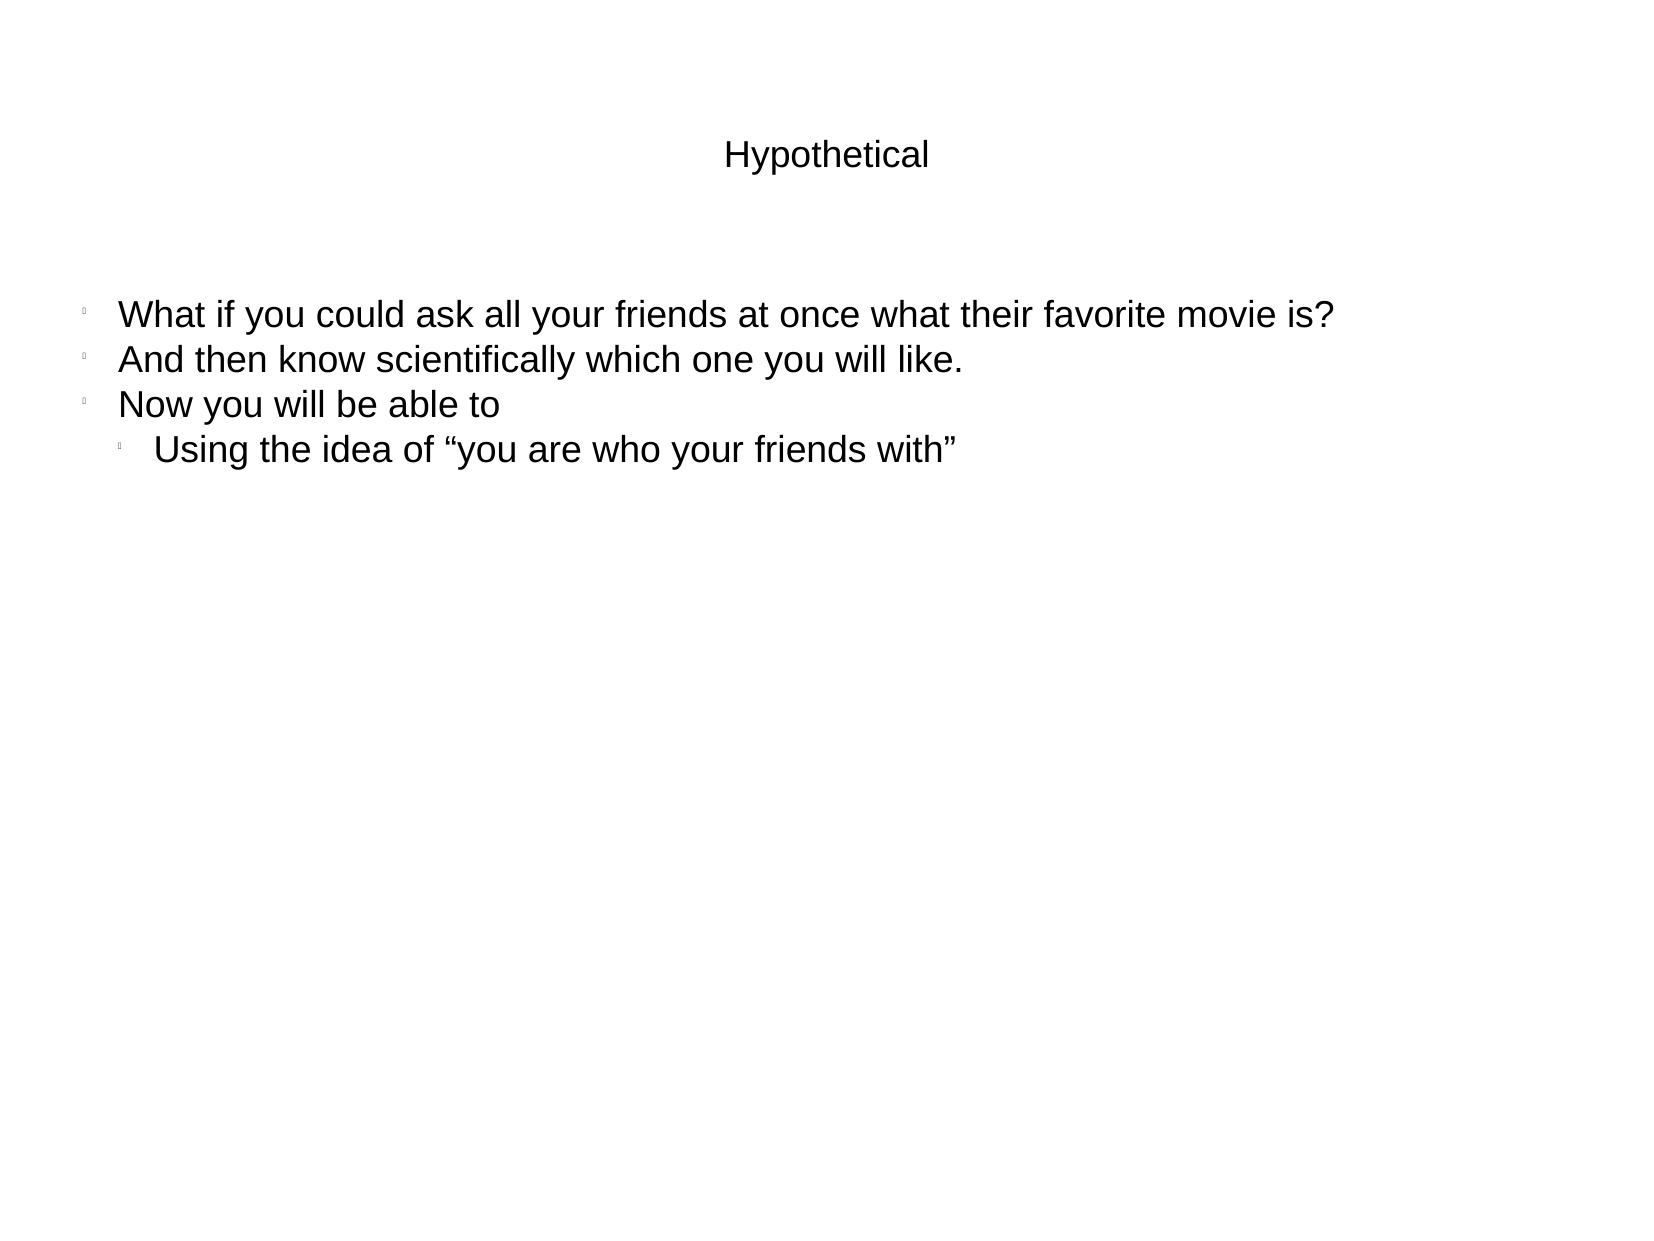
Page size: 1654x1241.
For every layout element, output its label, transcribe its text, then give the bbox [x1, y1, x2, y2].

text_box What if you could ask all your friends at once what their favorite movie is? And then know scientifically which one you will like. Now you will be able to Using the idea of “you are who your friends with” [82, 290, 1571, 1010]
text_box Hypothetical [82, 49, 1571, 257]
